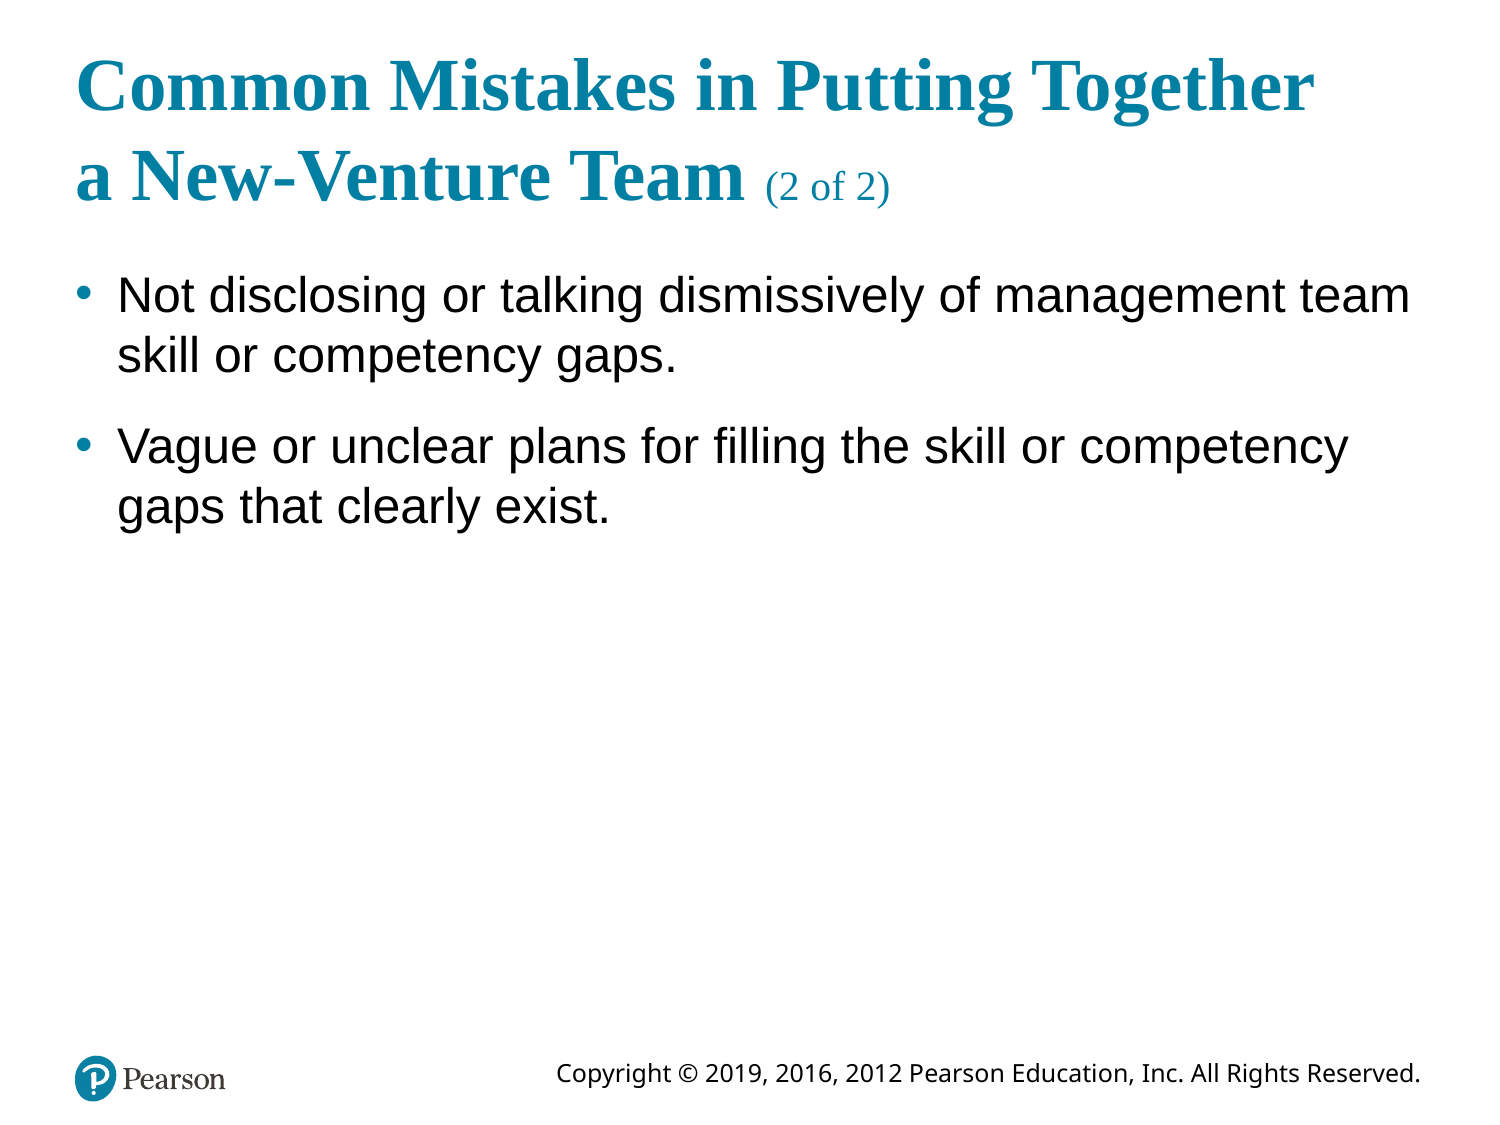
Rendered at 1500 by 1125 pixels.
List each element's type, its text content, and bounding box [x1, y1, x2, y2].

title Common Mistakes in Putting Together a New-Venture Team (2 of 2) [75, 35, 1425, 216]
list Not disclosing or talking dismissively of management team skill or competency gaps. Vague or unclear plans for filling the skill or competency gaps that clearly exist. [75, 262, 1450, 1005]
